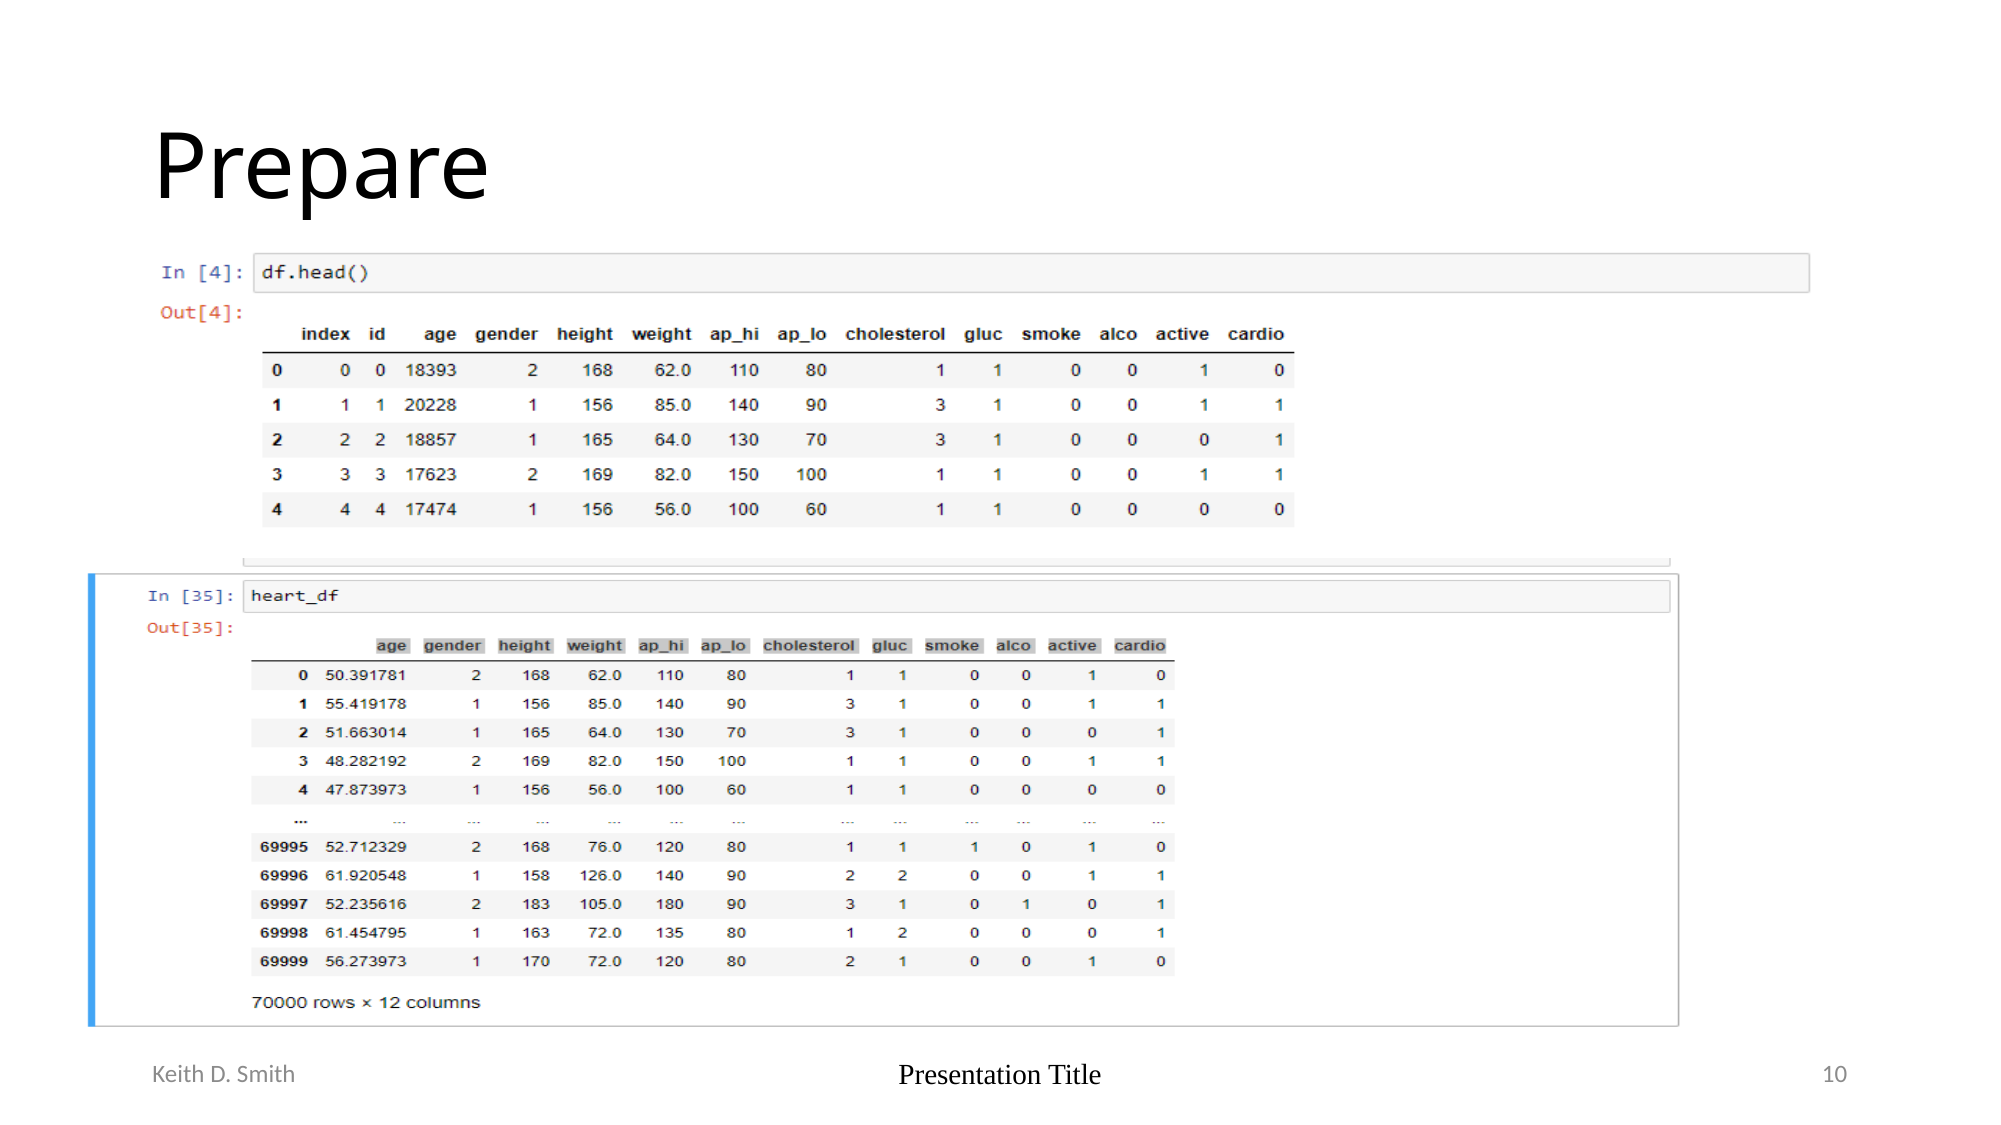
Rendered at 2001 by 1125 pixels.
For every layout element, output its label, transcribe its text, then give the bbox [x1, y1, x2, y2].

footer Presentation Title [662, 1042, 1338, 1103]
slide_number Keith D. Smith [137, 1042, 588, 1103]
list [107, 229, 1837, 546]
title Prepare [137, 59, 1863, 278]
picture [71, 558, 1691, 1030]
slide_number 10 [1412, 1042, 1863, 1103]
